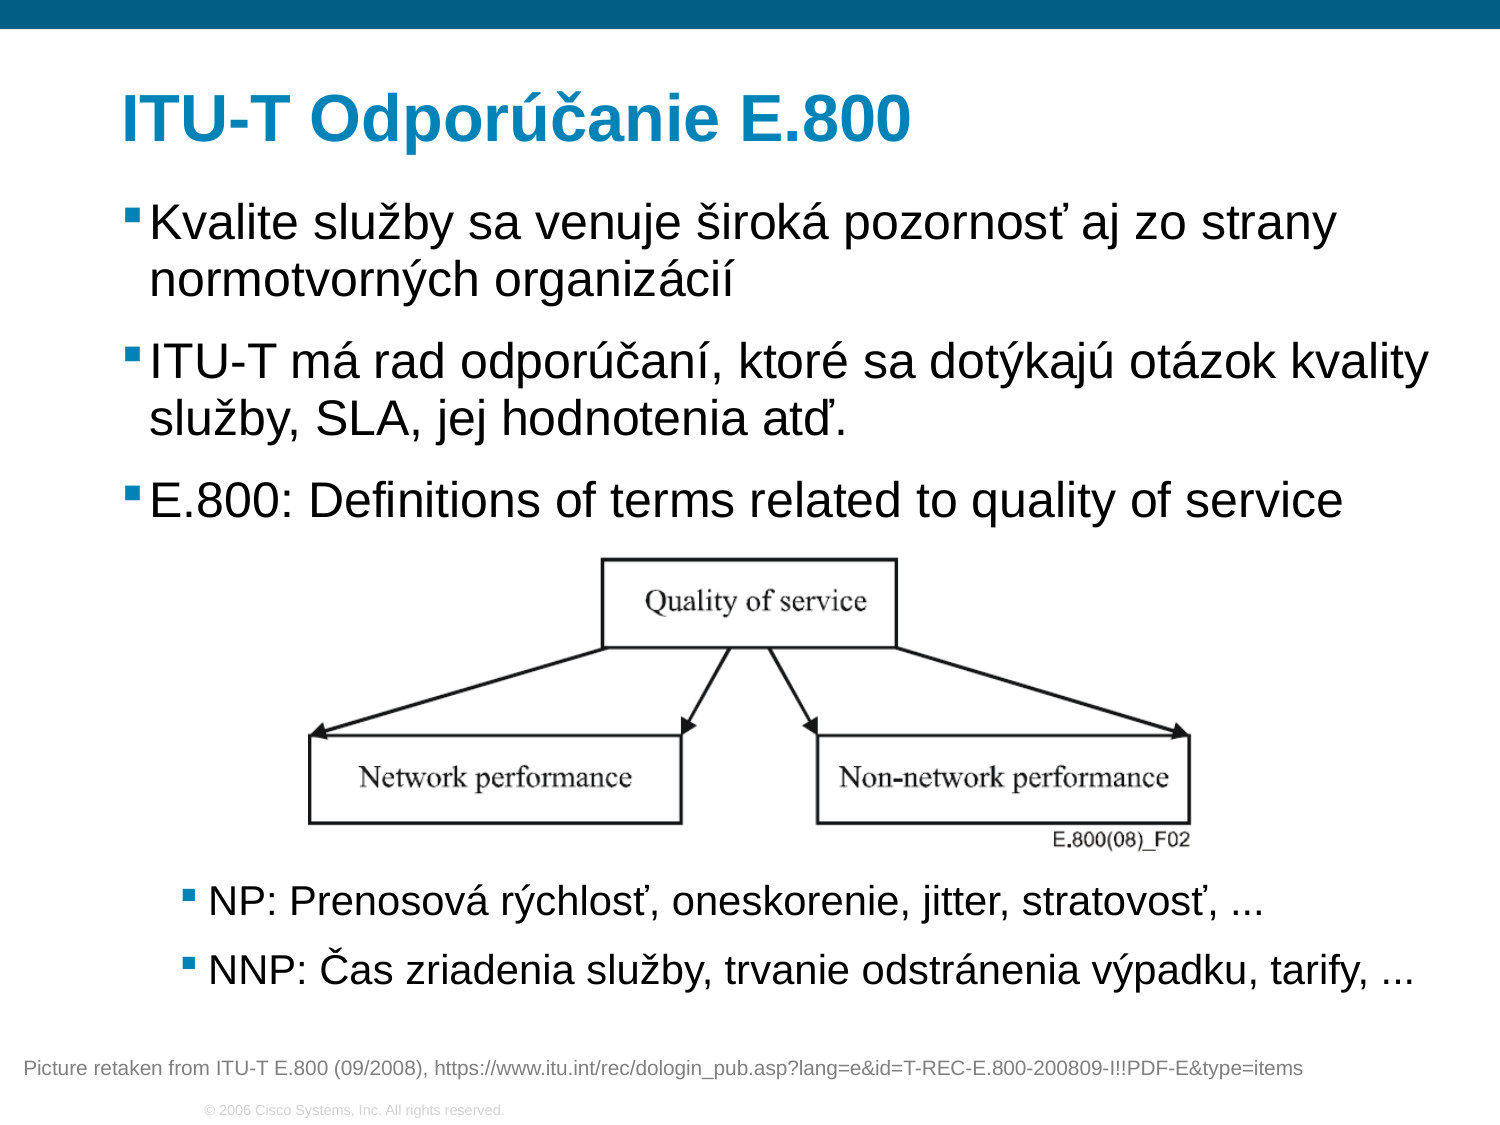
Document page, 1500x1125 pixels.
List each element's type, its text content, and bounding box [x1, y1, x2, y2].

list Kvalite služby sa venuje široká pozornosť aj zo strany normotvorných organizácií ITU-T má rad odporúčaní, ktoré sa dotýkajú otázok kvality služby, SLA, jej hodnotenia atď. E.800: Definitions of terms related to quality of service NP: Prenosová rýchlosť, oneskorenie, jitter, stratovosť, ... NNP: Čas zriadenia služby, trvanie odstránenia výpadku, tarify, ... [107, 187, 1447, 1075]
title ITU-T Odporúčanie E.800 [107, 50, 1444, 163]
picture [307, 556, 1193, 853]
text_box Picture retaken from ITU-T E.800 (09/2008), https://www.itu.int/rec/dologin_pub.asp?lang=e&id=T-REC-E.800-200809-I!!PDF-E&type=items [8, 1049, 1319, 1088]
